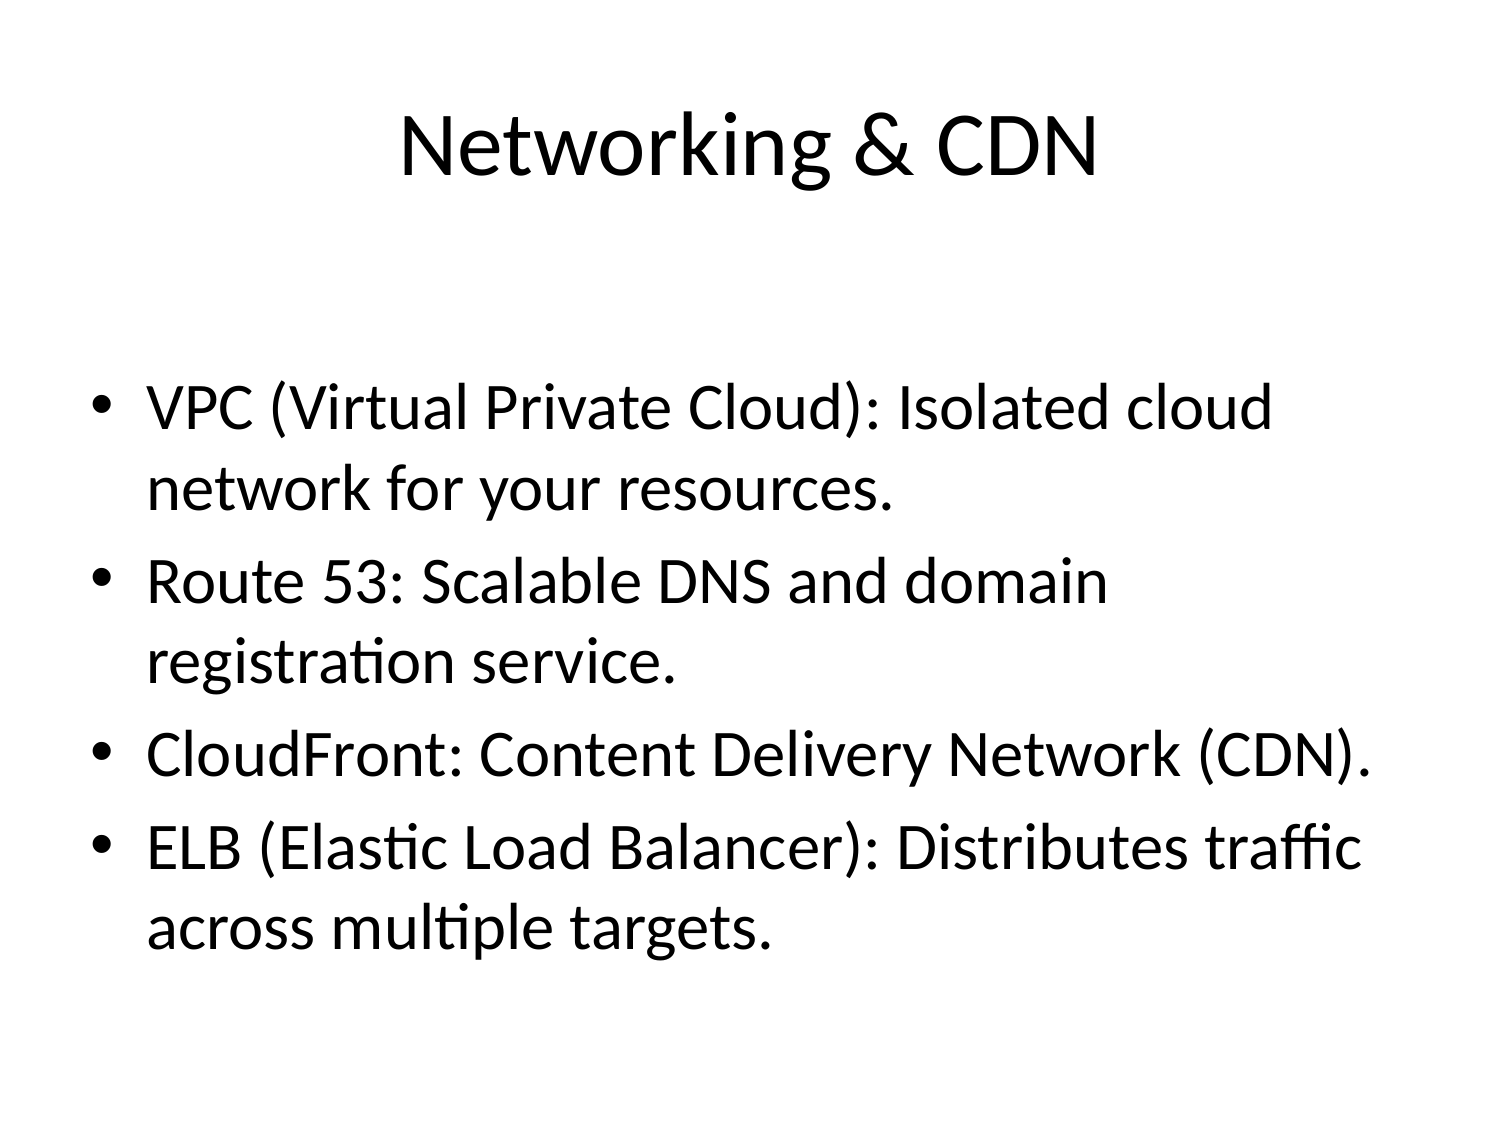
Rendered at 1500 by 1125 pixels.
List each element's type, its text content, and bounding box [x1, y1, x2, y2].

title Networking & CDN [75, 45, 1425, 233]
list VPC (Virtual Private Cloud): Isolated cloud network for your resources. Route 53: Scalable DNS and domain registration service. CloudFront: Content Delivery Network (CDN). ELB (Elastic Load Balancer): Distributes traffic across multiple targets. [75, 262, 1425, 1005]
